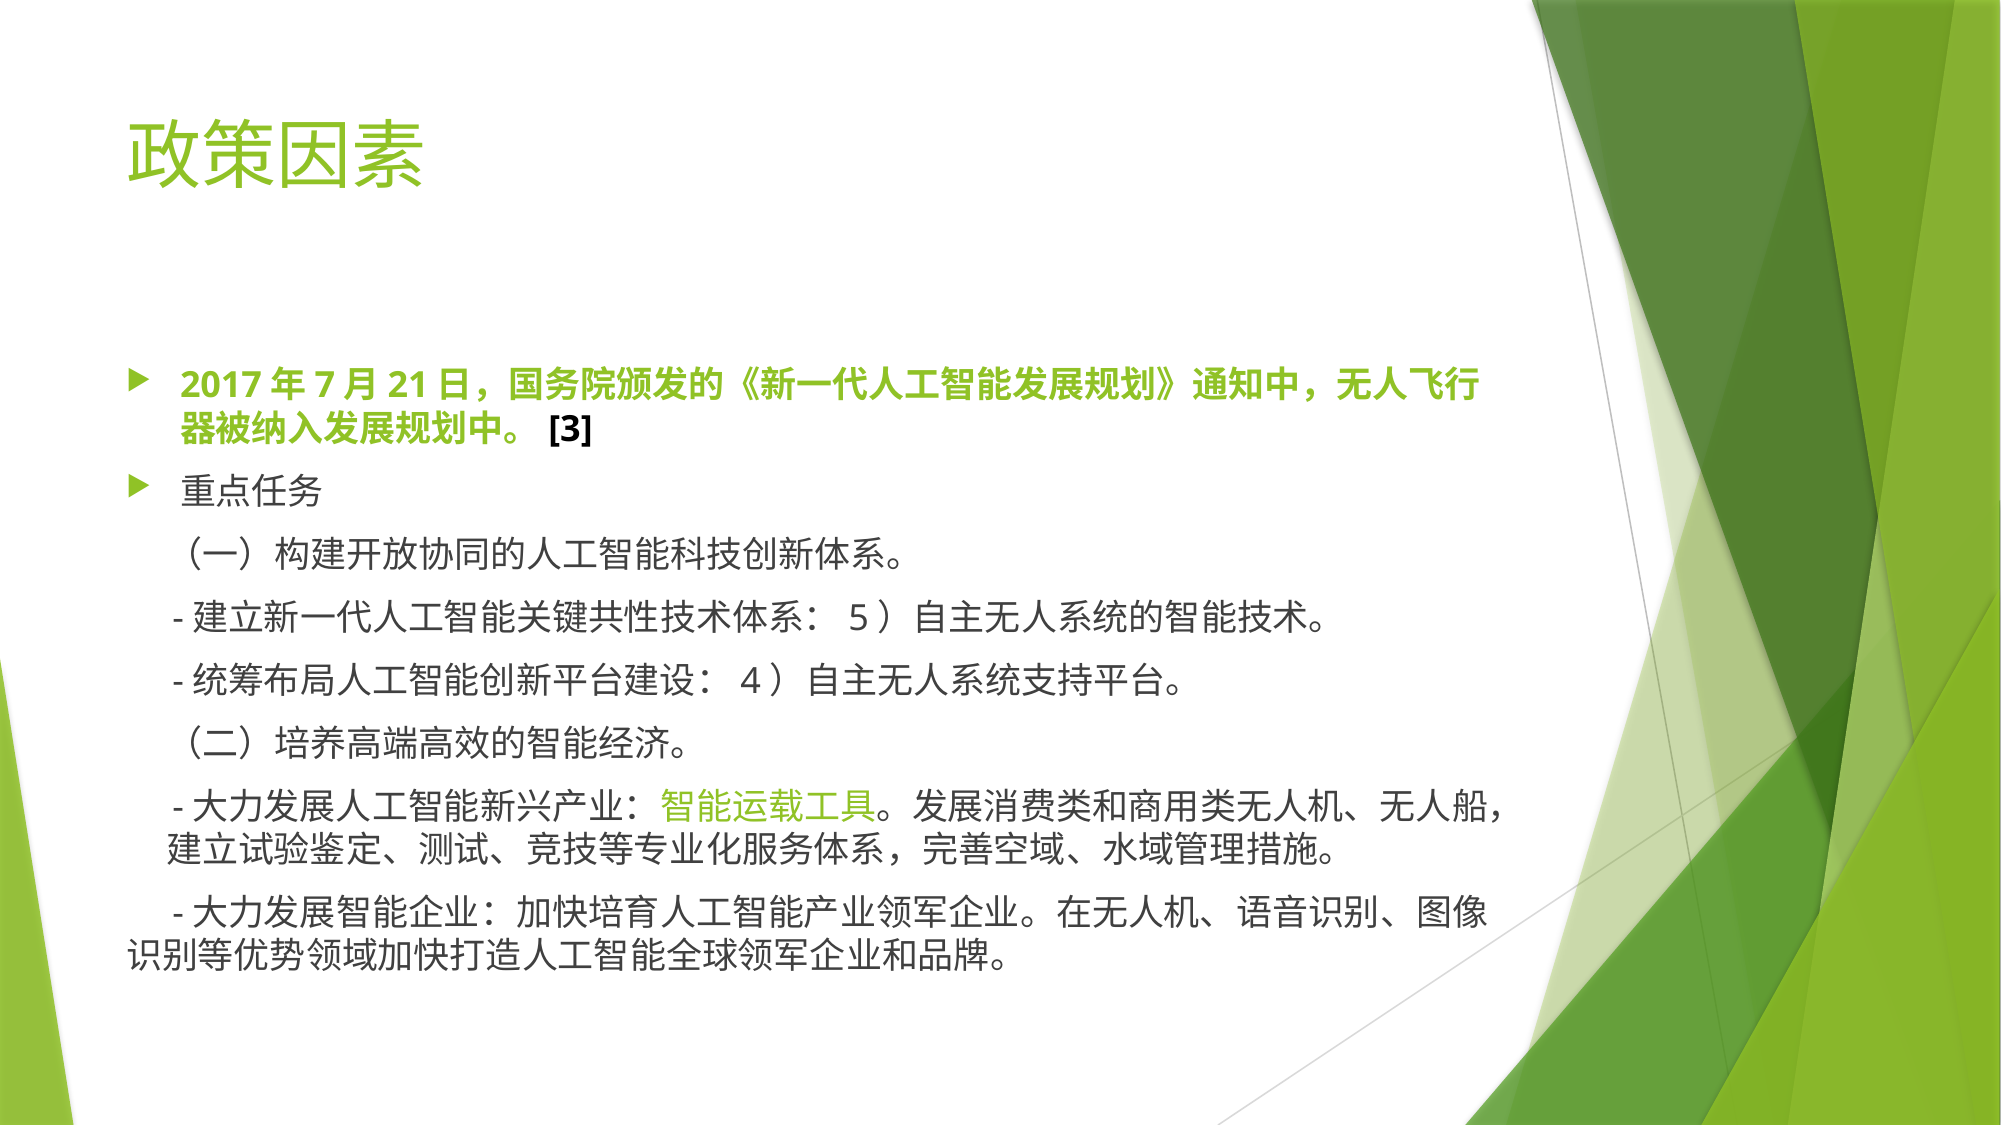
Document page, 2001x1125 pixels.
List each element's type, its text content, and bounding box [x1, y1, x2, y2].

list 2017年7月21日，国务院颁发的《新一代人工智能发展规划》通知中，无人飞行器被纳入发展规划中。[3] 重点任务 （一）构建开放协同的人工智能科技创新体系。 -建立新一代人工智能关键共性技术体系：5）自主无人系统的智能技术。 -统筹布局人工智能创新平台建设：4）自主无人系统支持平台。 （二）培养高端高效的智能经济。 -大力发展人工智能新兴产业：智能运载工具。发展消费类和商用类无人机、无人船， 建立试验鉴定、测试、竞技等专业化服务体系，完善空域、水域管理措施。 -大力发展智能企业：加快培育人工智能产业领军企业。在无人机、语音识别、图像识别等优势领域加快打造人工智能全球领军企业和品牌。 [111, 354, 1522, 992]
title 政策因素 [111, 99, 1522, 317]
